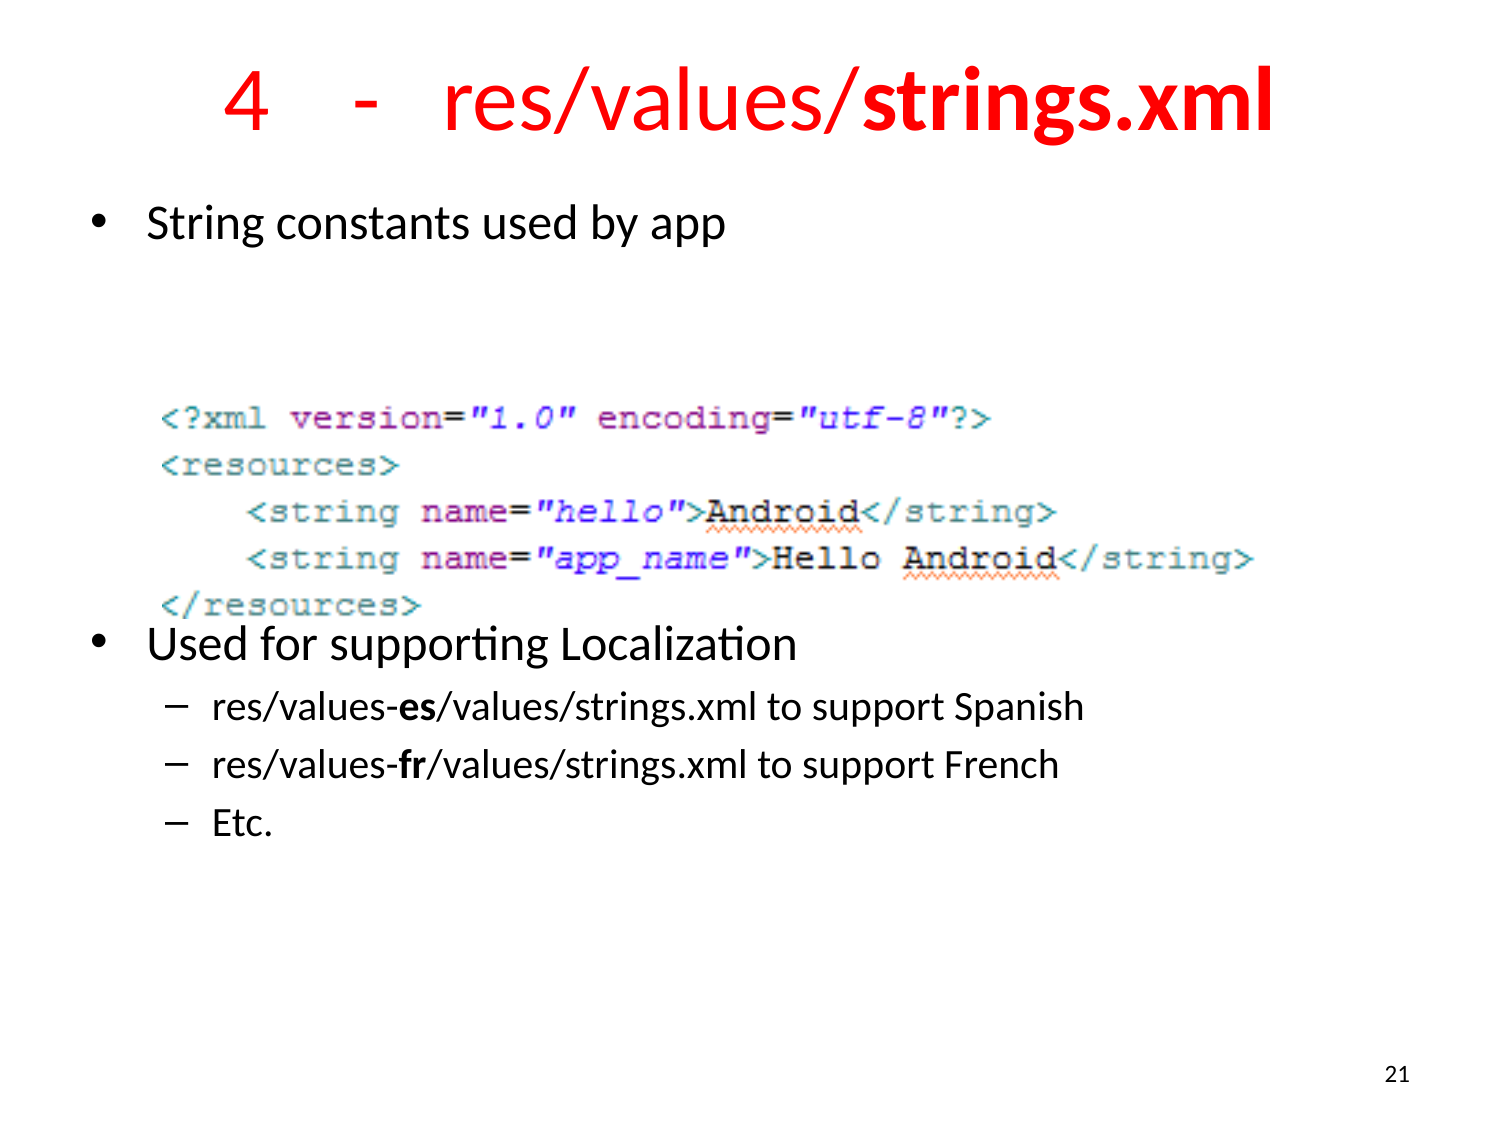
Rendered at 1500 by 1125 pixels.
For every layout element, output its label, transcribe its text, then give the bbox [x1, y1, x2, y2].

slide_number 21 [1074, 1042, 1425, 1103]
picture [162, 399, 1263, 620]
title 4 - res/values/strings.xml [75, 0, 1425, 182]
list String constants used by app Used for supporting Localization res/values-es/values/strings.xml to support Spanish res/values-fr/values/strings.xml to support French Etc. [75, 182, 1425, 1038]
